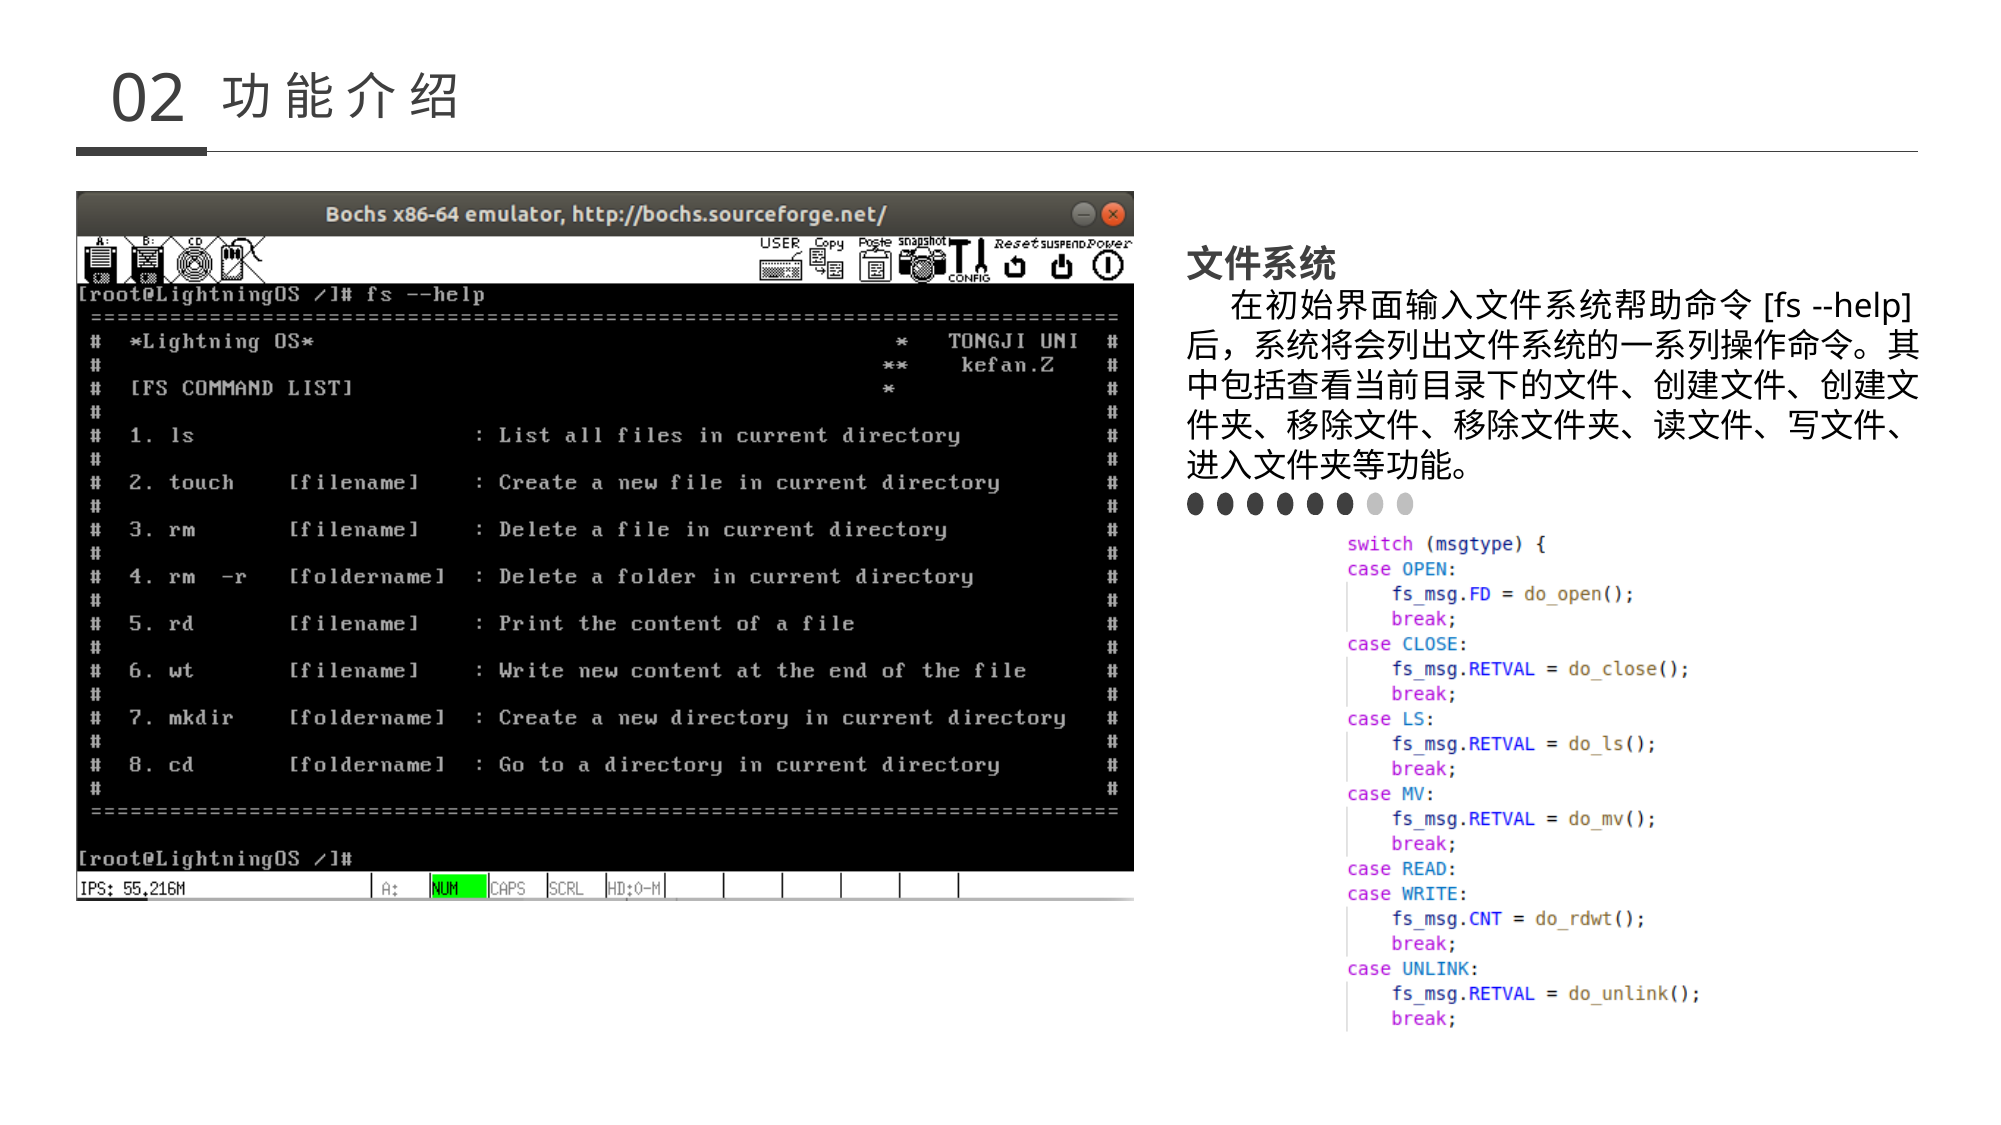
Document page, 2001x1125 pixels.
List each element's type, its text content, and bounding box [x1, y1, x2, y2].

text_box 02 [48, 47, 249, 142]
text_box 功能介绍 [249, 57, 732, 132]
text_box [1172, 210, 1936, 516]
picture [1307, 515, 1783, 1033]
picture [76, 191, 1134, 901]
